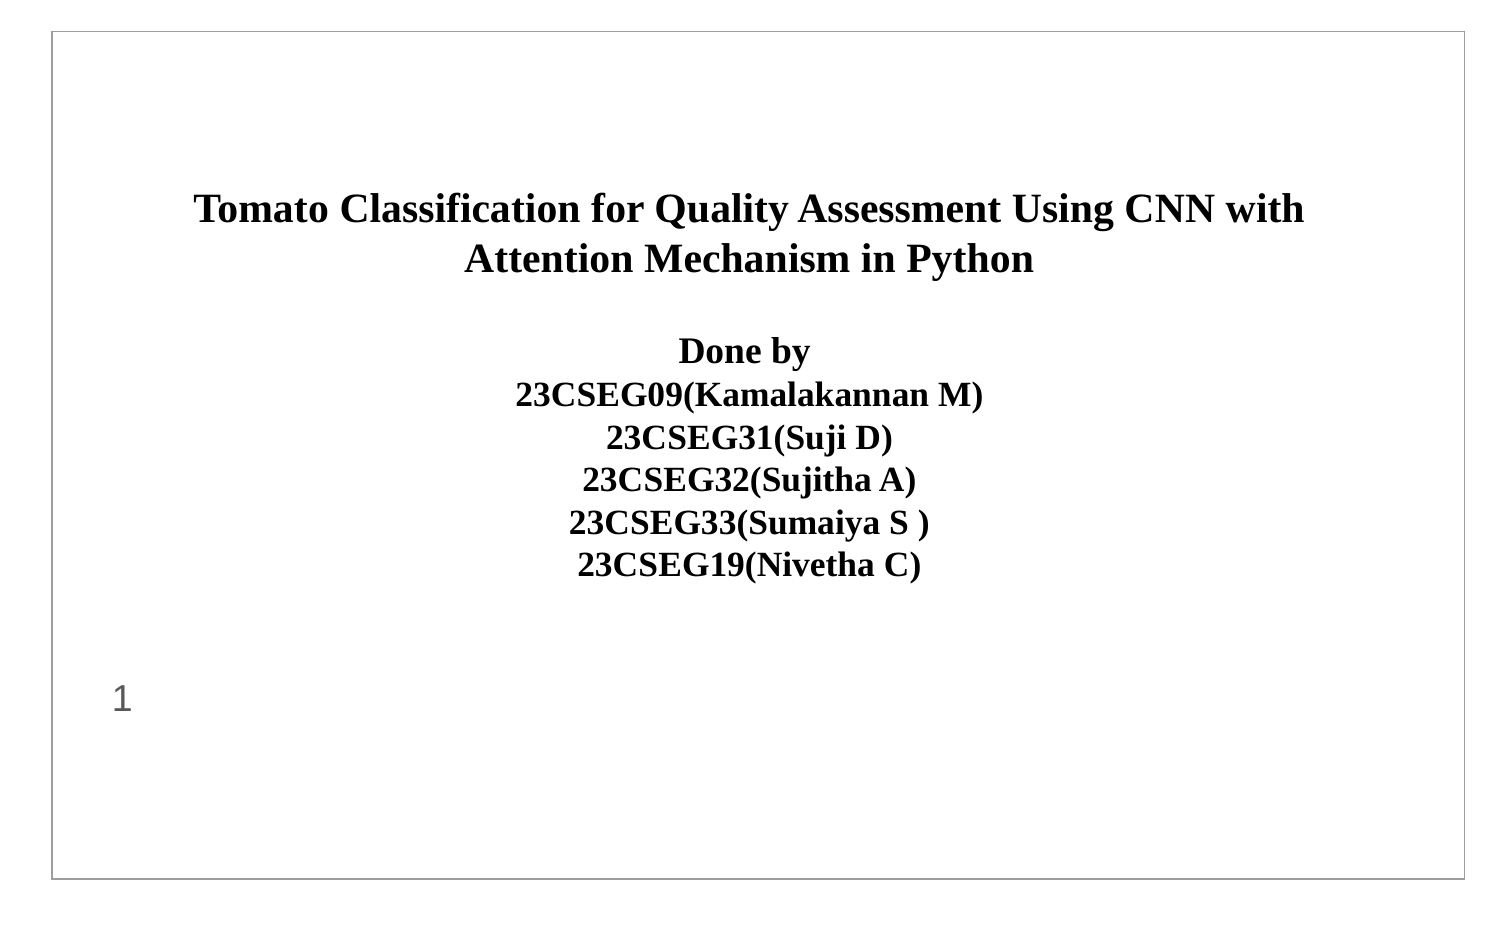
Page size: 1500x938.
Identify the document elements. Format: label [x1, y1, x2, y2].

table_header [53, 32, 1464, 878]
